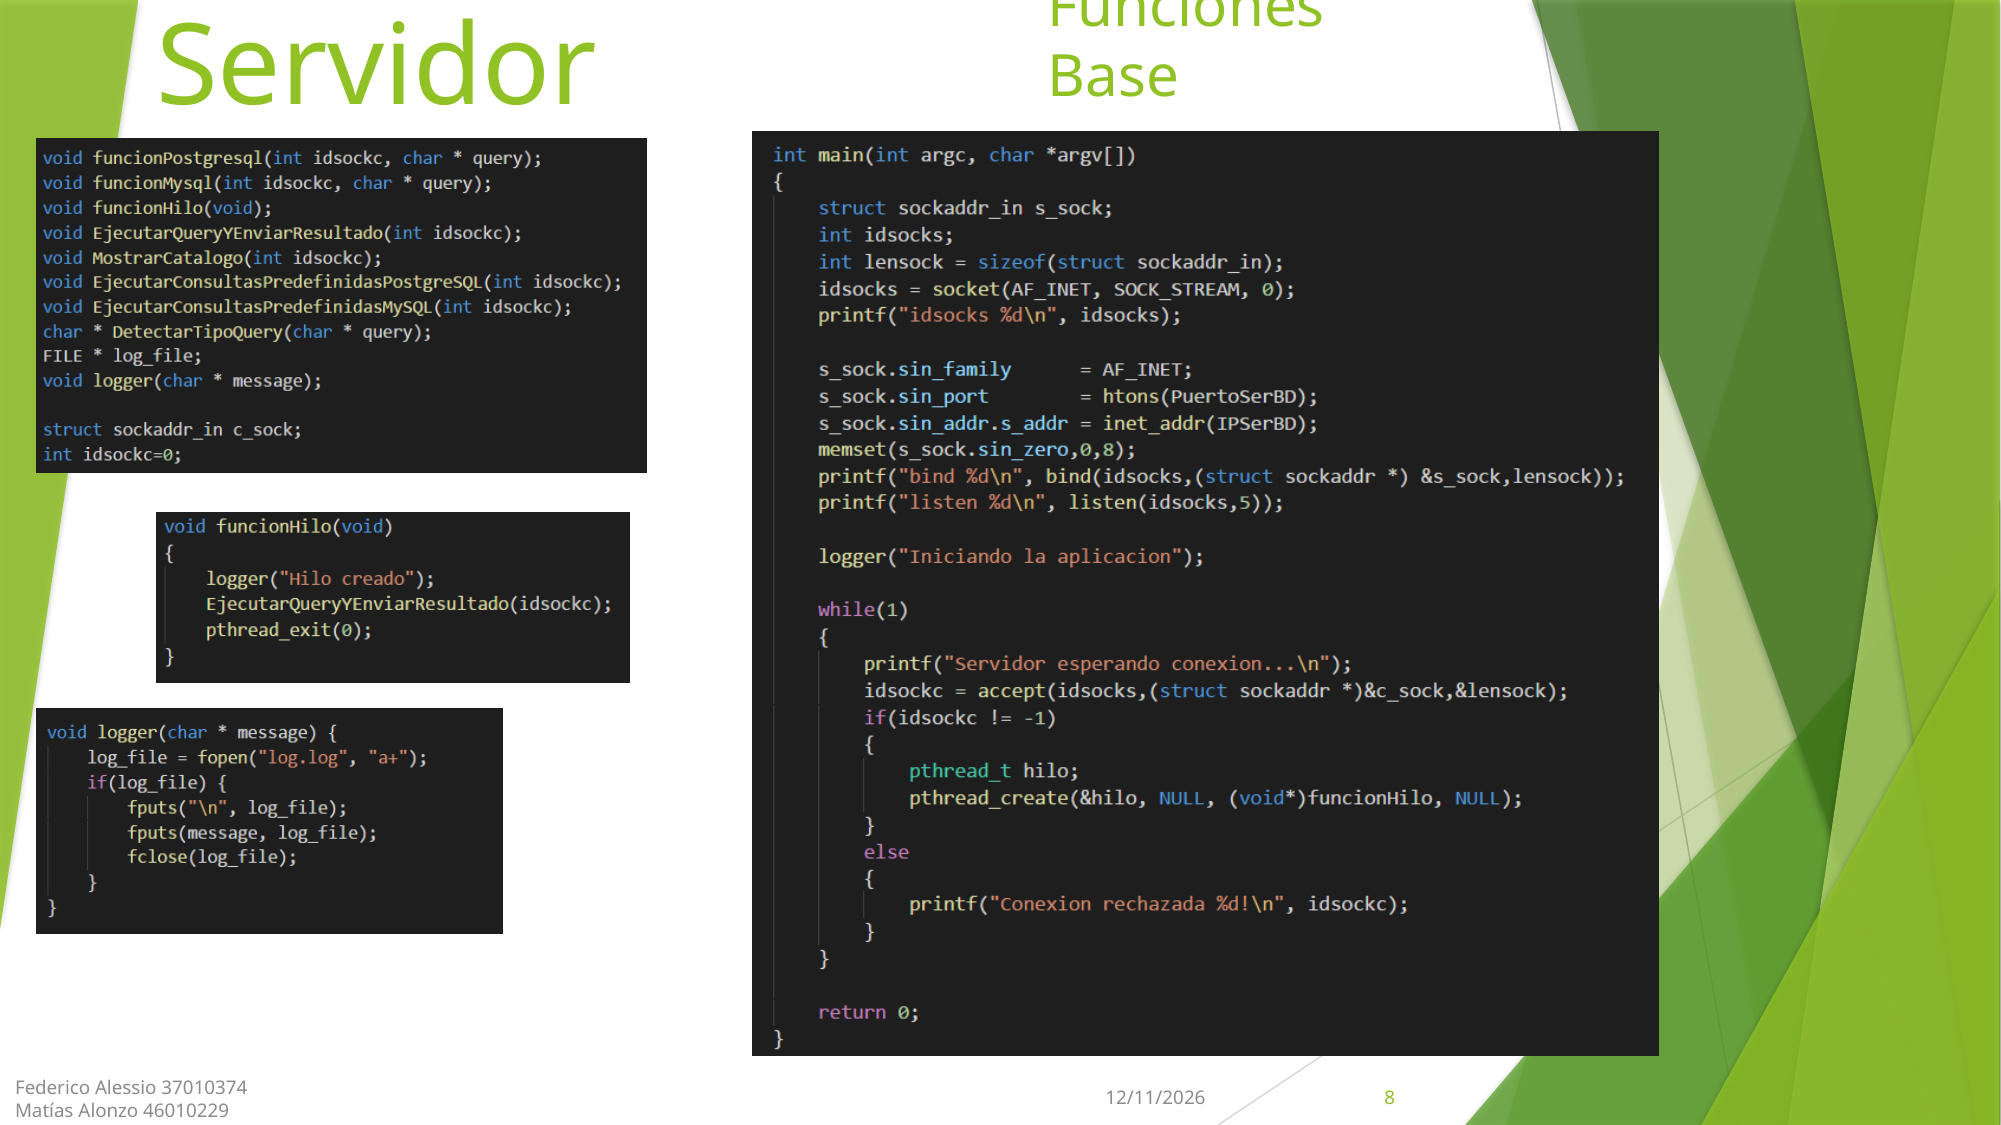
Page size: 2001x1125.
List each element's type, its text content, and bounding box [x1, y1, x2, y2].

picture [155, 511, 631, 683]
picture [35, 137, 648, 473]
text_box Funciones Base [1032, 19, 1485, 116]
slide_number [1070, 1071, 1221, 1125]
picture [751, 130, 1660, 1057]
picture [35, 708, 504, 935]
footer Federico Alessio 37010374 Matías Alonzo 46010229 [0, 1071, 1033, 1125]
title Nuestro Servidor [141, 0, 1019, 135]
slide_number 8 [1298, 1071, 1411, 1125]
